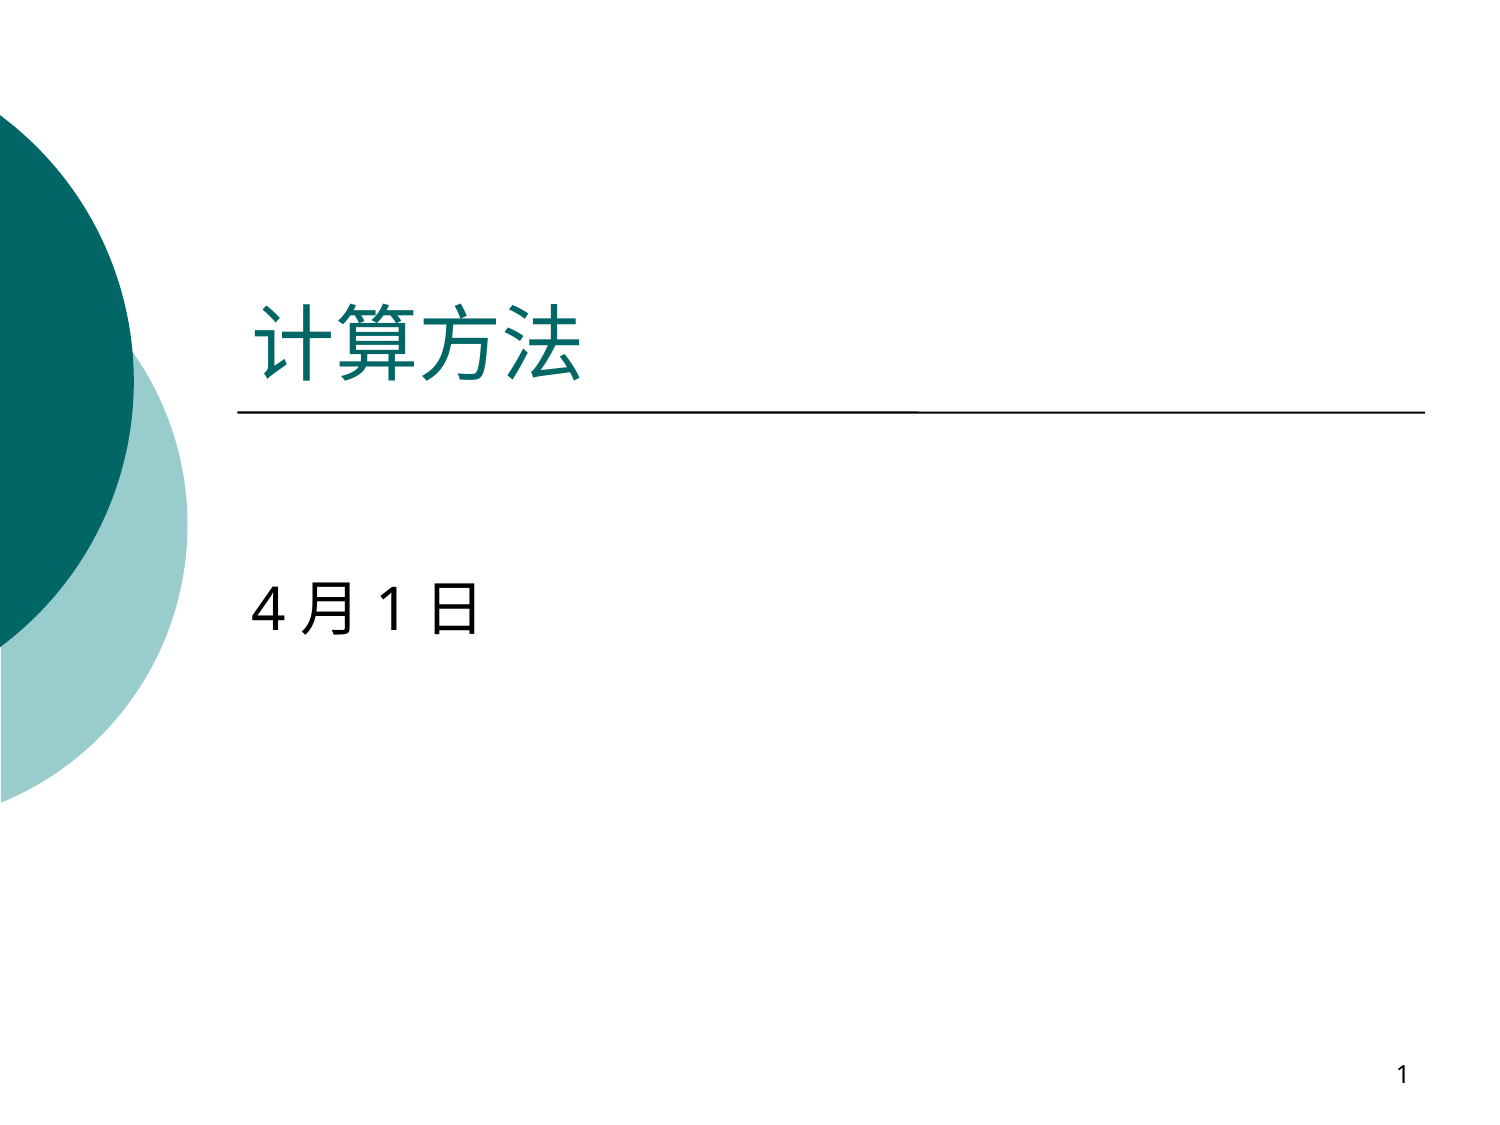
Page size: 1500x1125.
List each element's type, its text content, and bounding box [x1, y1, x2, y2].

slide_number 1 [1074, 1024, 1426, 1101]
subtitle 4月1日 [236, 562, 1425, 850]
title 计算方法 [236, 161, 1425, 399]
